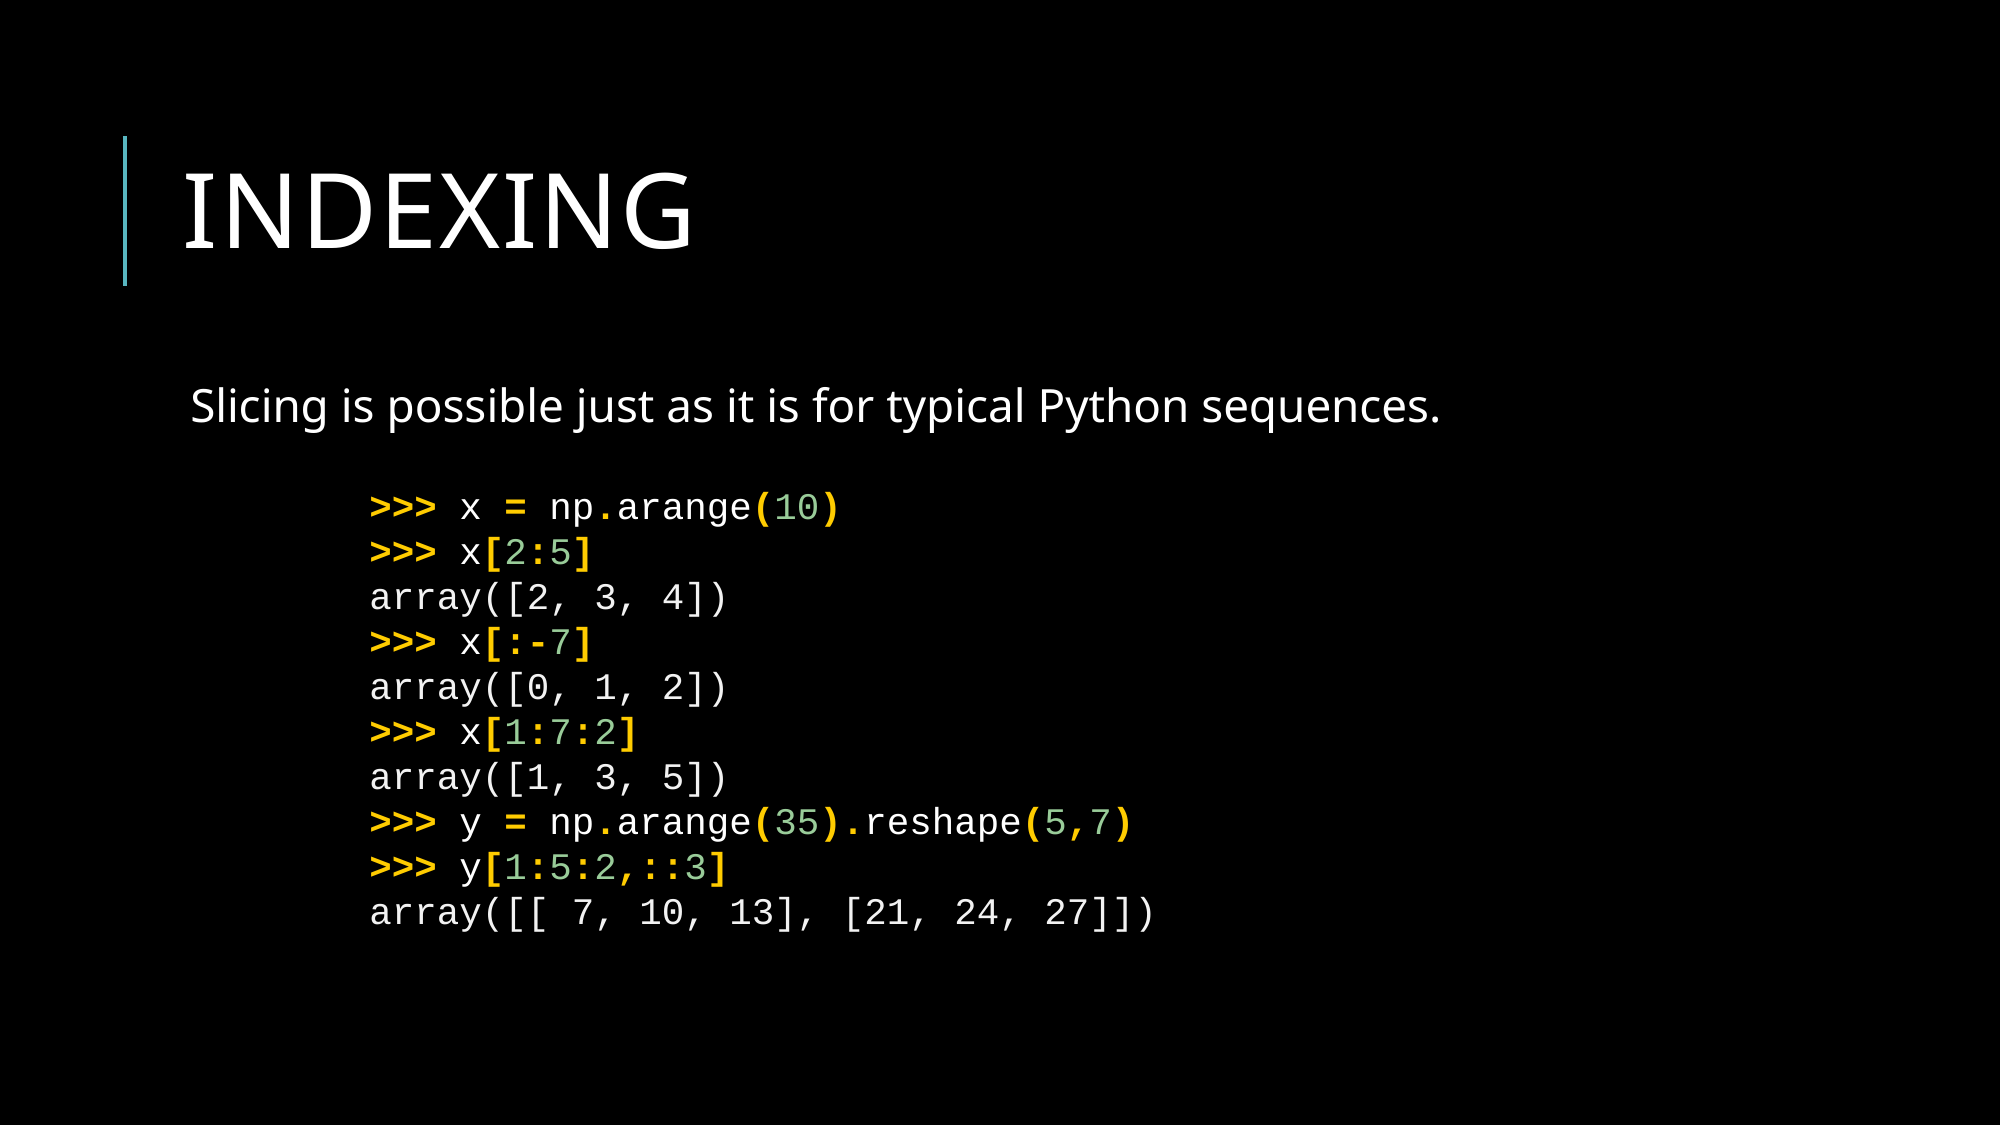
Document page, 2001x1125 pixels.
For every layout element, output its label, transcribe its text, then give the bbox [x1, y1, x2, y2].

title indexing [168, 96, 1763, 342]
text_box >>> x = np.arange(10) >>> x[2:5] array([2, 3, 4]) >>> x[:-7] array([0, 1, 2]) >>> x[1:7:2] array([1, 3, 5]) >>> y = np.arange(35).reshape(5,7) >>> y[1:5:2,::3] array([[ 7, 10, 13], [21, 24, 27]]) [354, 474, 1355, 940]
list Slicing is possible just as it is for typical Python sequences. [168, 375, 1763, 1035]
